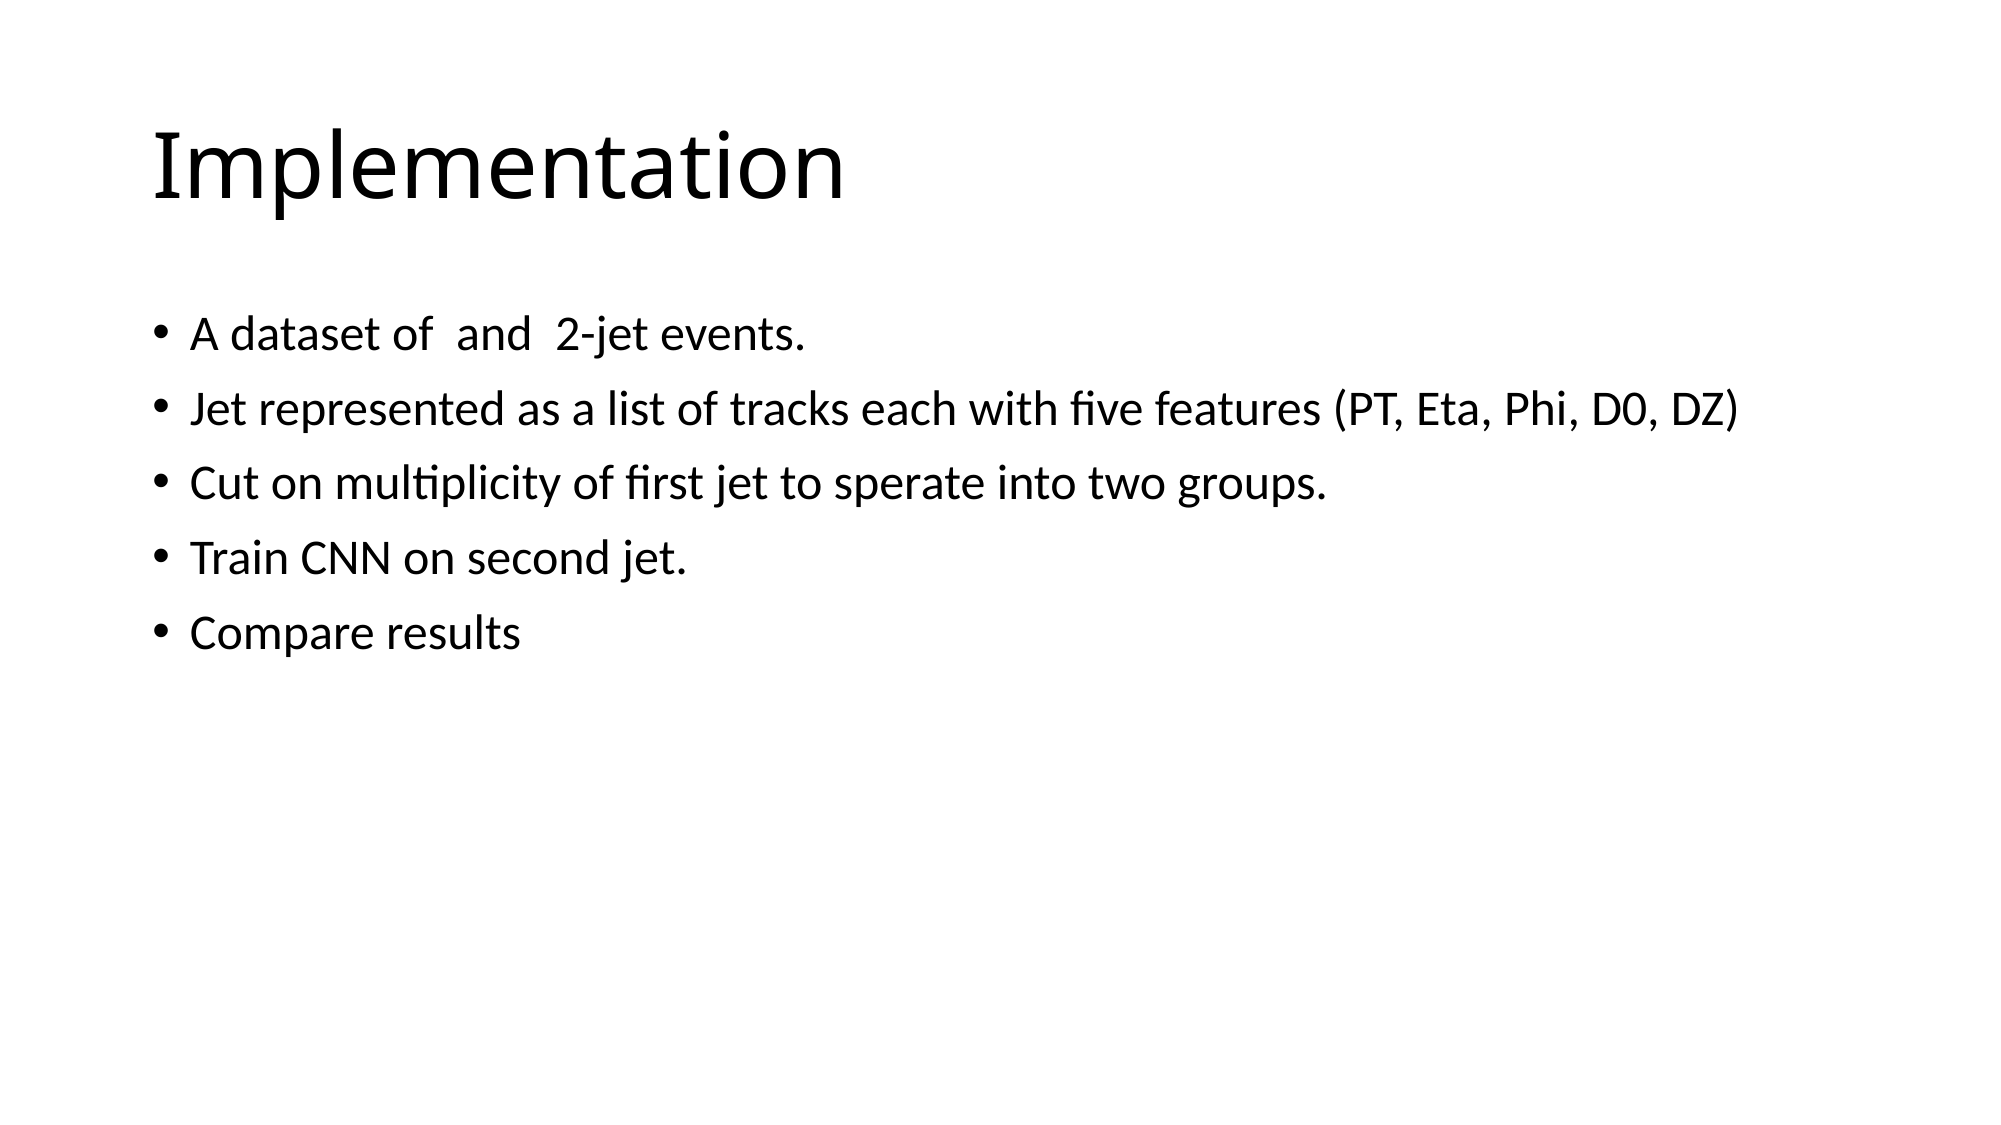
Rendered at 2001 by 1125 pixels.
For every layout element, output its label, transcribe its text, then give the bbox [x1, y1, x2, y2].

title Implementation [137, 59, 1863, 278]
